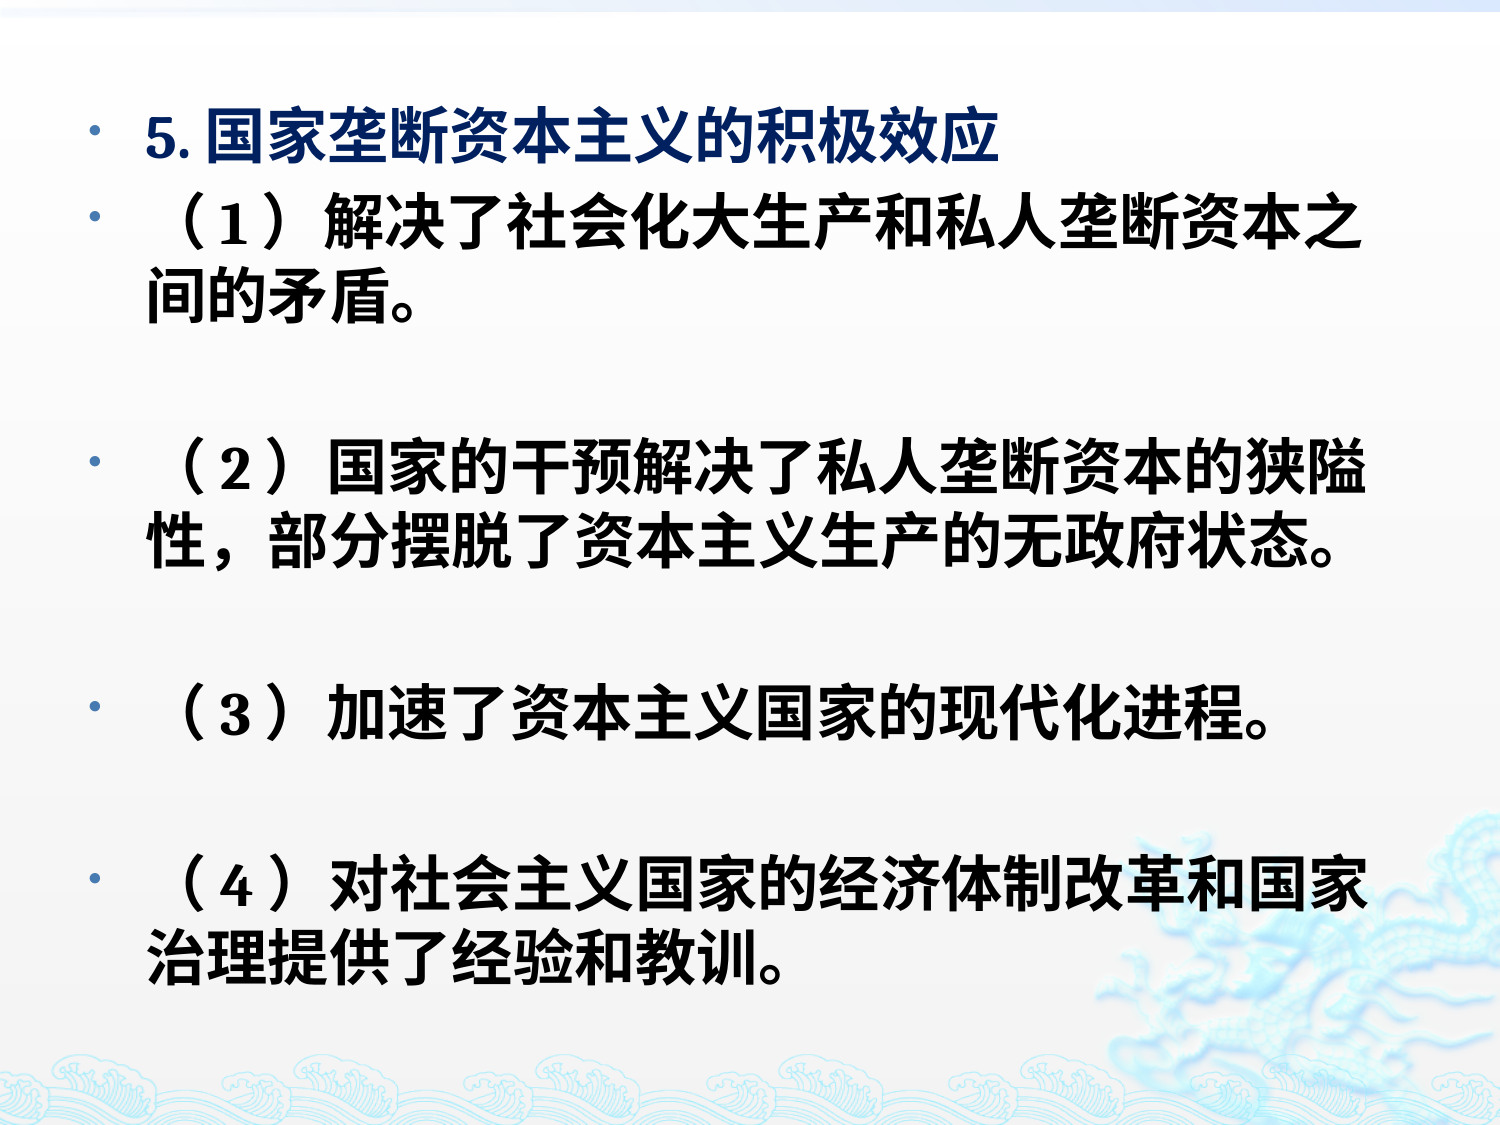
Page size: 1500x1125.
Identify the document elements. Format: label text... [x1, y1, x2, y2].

list 5.国家垄断资本主义的积极效应 （1）解决了社会化大生产和私人垄断资本之间的矛盾。 （2）国家的干预解决了私人垄断资本的狭隘性，部分摆脱了资本主义生产的无政府状态。 （3）加速了资本主义国家的现代化进程。 （4）对社会主义国家的经济体制改革和国家治理提供了经验和教训。 [75, 90, 1425, 1005]
